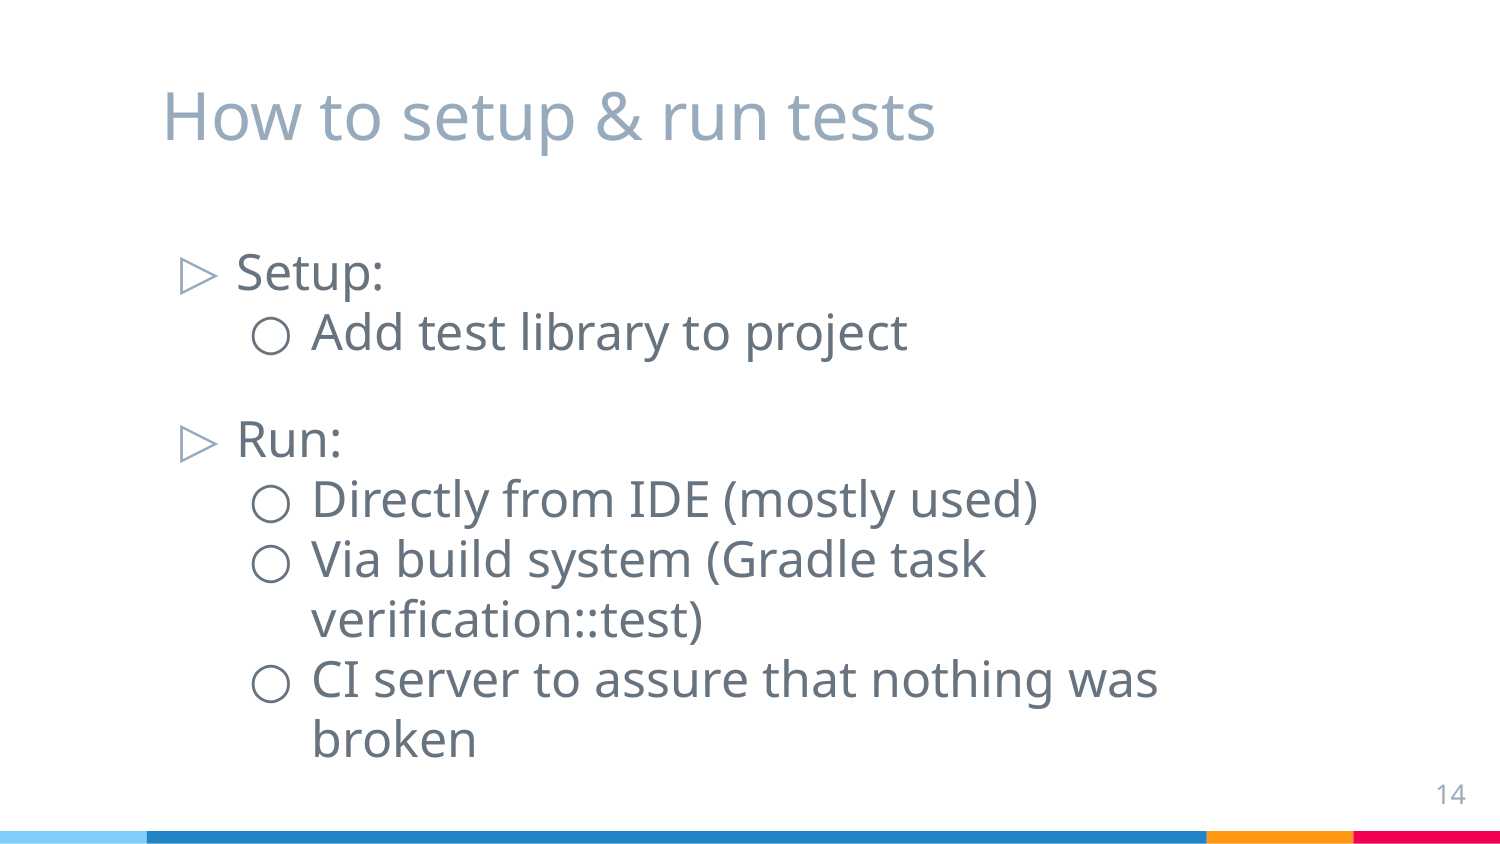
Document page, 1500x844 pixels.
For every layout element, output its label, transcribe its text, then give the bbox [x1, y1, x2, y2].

title How to setup & run tests [146, 58, 1207, 200]
list Setup: Add test library to project Run: Directly from IDE (mostly used) Via build system (Gradle task verification::test) CI server to assure that nothing was broken [146, 225, 1347, 809]
slide_number 14 [1391, 770, 1482, 822]
